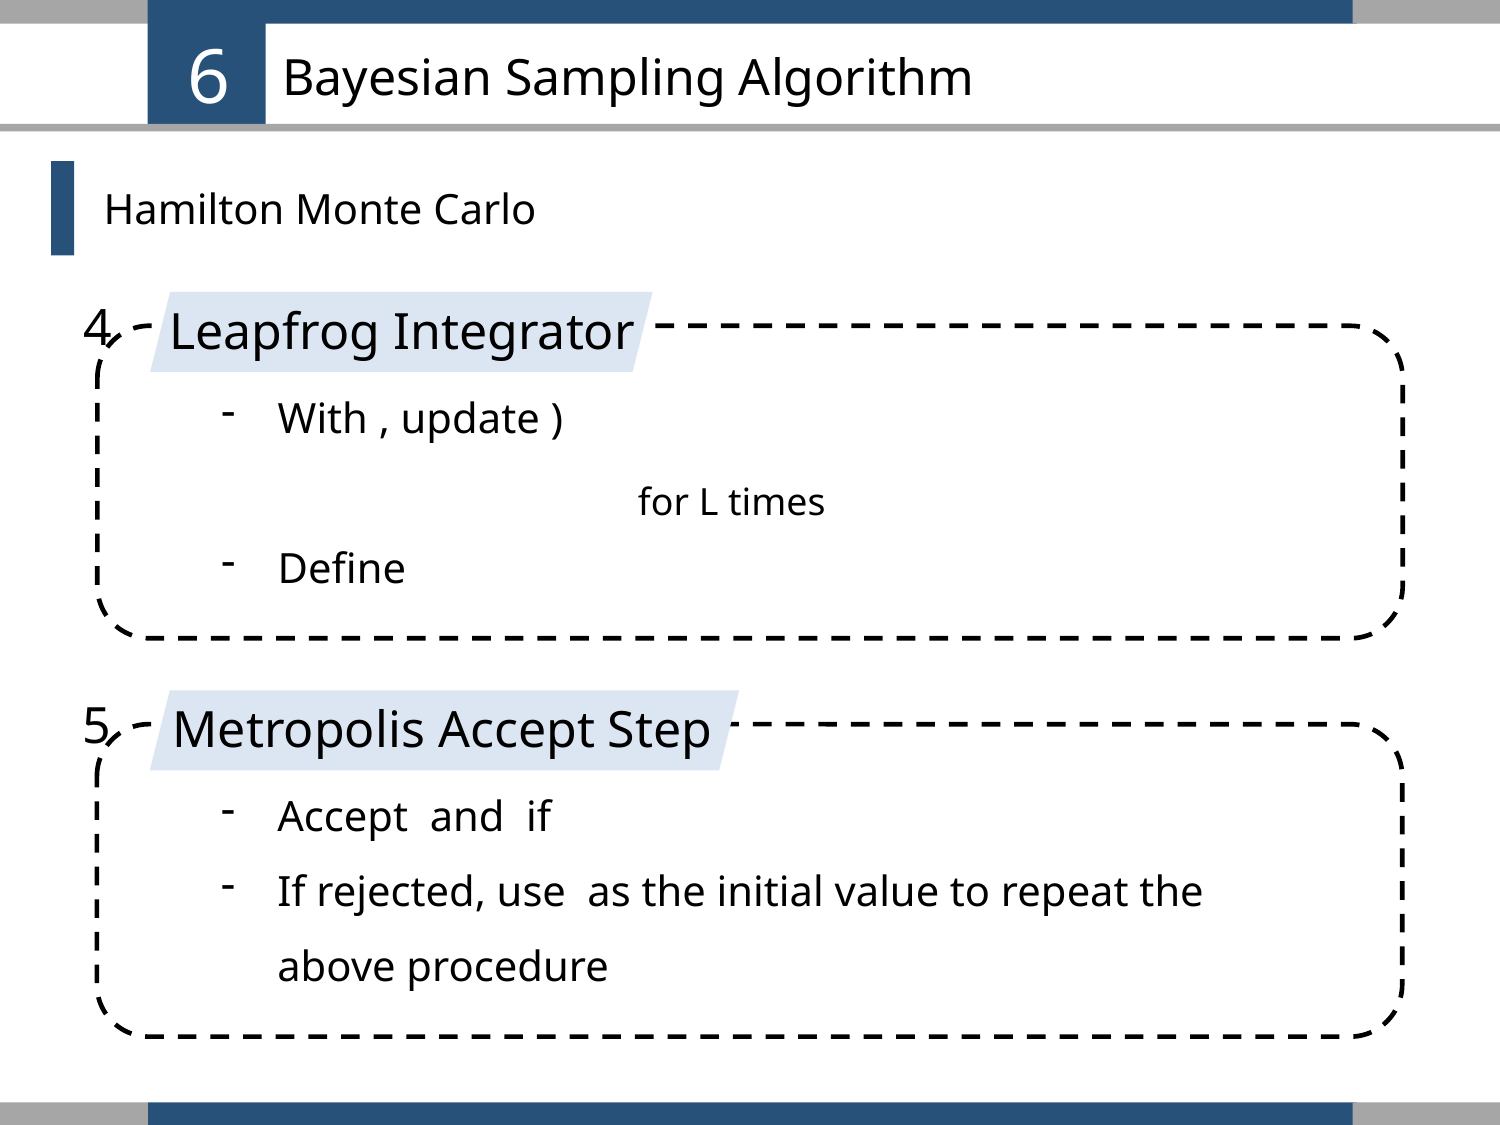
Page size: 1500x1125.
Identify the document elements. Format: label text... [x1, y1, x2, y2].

text_box [150, 367, 634, 372]
text_box [96, 724, 1403, 1037]
title Bayesian Sampling Algorithm [267, 21, 1210, 130]
text_box [149, 766, 721, 771]
text_box Leapfrog Integrator [133, 291, 671, 367]
list 6 [172, 20, 241, 114]
list Hamilton Monte Carlo [88, 175, 1364, 242]
text_box 4 [61, 287, 133, 363]
text_box [97, 325, 1403, 639]
text_box Metropolis Accept Step [146, 690, 740, 766]
text_box 5 [61, 686, 133, 761]
